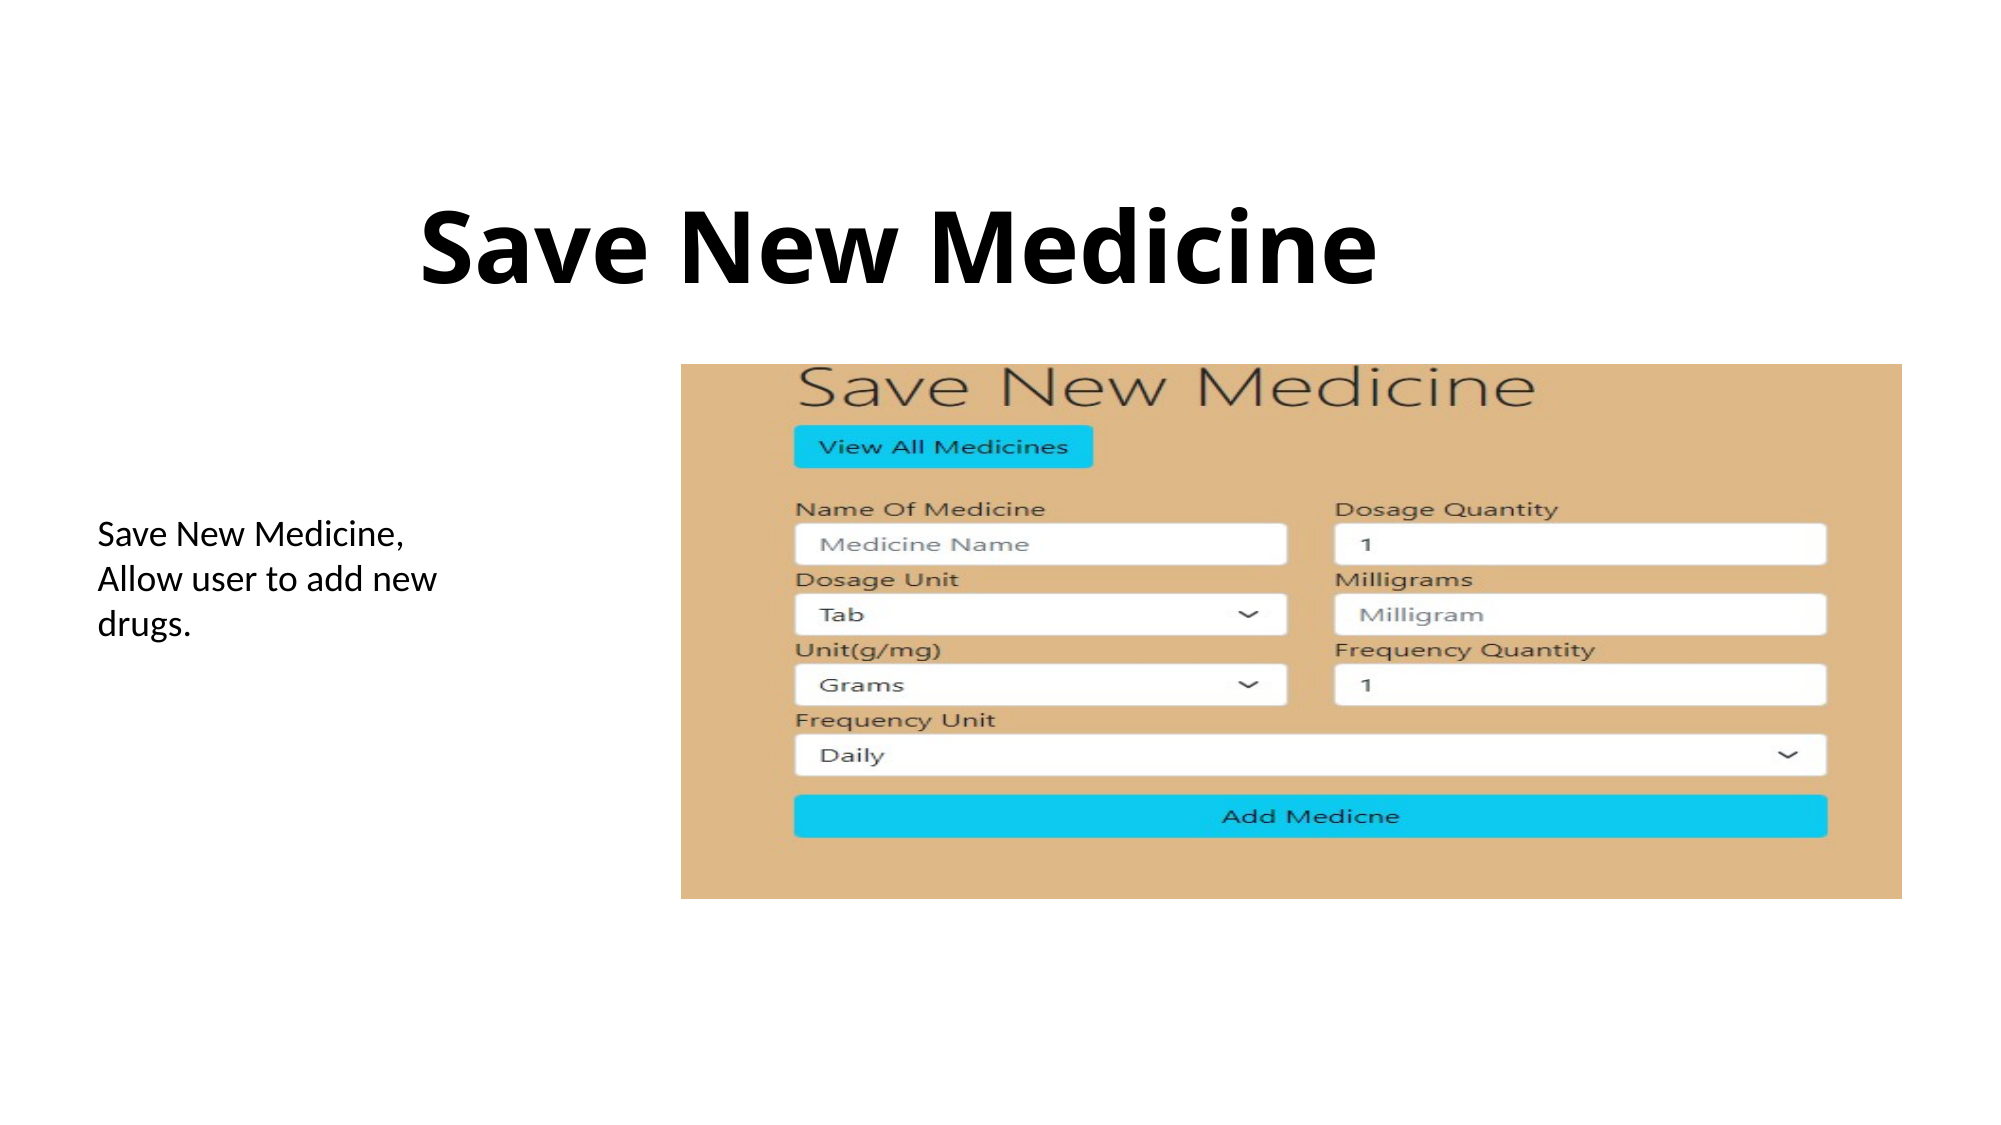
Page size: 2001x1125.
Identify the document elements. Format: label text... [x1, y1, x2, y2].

text_box Save New Medicine, Allow user to add new drugs. [82, 501, 504, 652]
title Save New Medicine [150, 175, 1650, 313]
picture [681, 364, 1902, 899]
